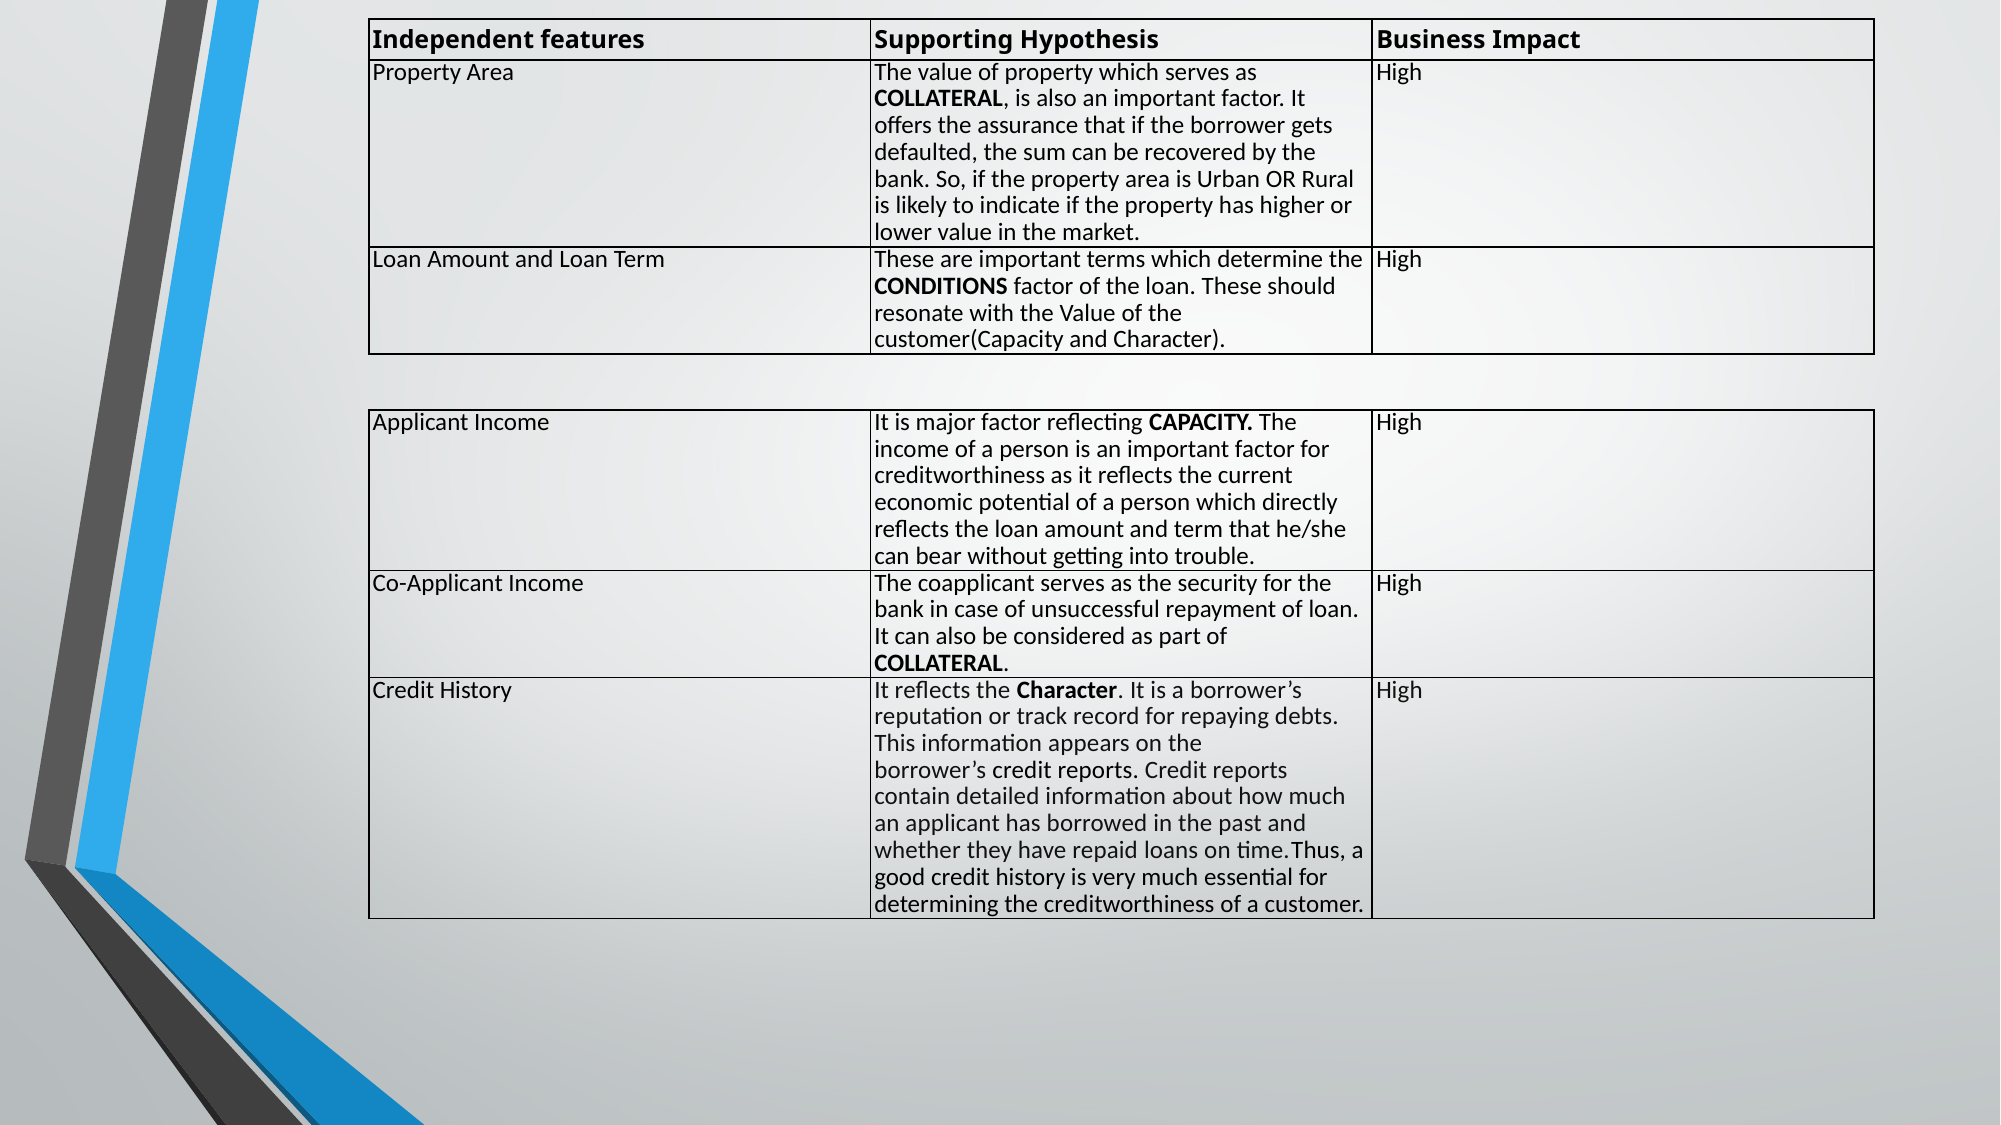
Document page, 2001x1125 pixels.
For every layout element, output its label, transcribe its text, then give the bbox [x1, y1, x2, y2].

table_cell Loan Amount and Loan Term [370, 248, 870, 353]
table_header Independent features [370, 20, 870, 59]
table_cell High [1373, 571, 1873, 677]
table_header It is major factor reflecting CAPACITY. The income of a person is an important factor for creditworthiness as it reflects the current economic potential of a person which directly reflects the loan amount and term that he/she can bear without getting into trouble. [871, 411, 1371, 570]
table_cell The coapplicant serves as the security for the bank in case of unsuccessful repayment of loan. It can also be considered as part of COLLATERAL. [871, 571, 1371, 677]
table_header High [1373, 411, 1873, 570]
table_cell It reflects the Character. It is a borrower’s reputation or track record for repaying debts. This information appears on the borrower’s credit reports. Credit reports contain detailed information about how much an applicant has borrowed in the past and whether they have repaid loans on time.Thus, a good credit history is very much essential for determining the creditworthiness of a customer. [871, 678, 1371, 918]
table_cell These are important terms which determine the CONDITIONS factor of the loan. These should resonate with the Value of the customer(Capacity and Character). [871, 248, 1371, 353]
table_cell Credit History [370, 678, 870, 918]
table_cell High [1373, 248, 1873, 353]
table_header Property Area [370, 61, 870, 246]
table_header Supporting Hypothesis [871, 20, 1371, 59]
table_header Applicant Income [370, 411, 870, 570]
table_header High [1373, 61, 1873, 246]
table_cell High [1373, 678, 1873, 918]
table_header Business Impact [1373, 20, 1873, 59]
table_cell Co-Applicant Income [370, 571, 870, 677]
table_header The value of property which serves as COLLATERAL, is also an important factor. It offers the assurance that if the borrower gets defaulted, the sum can be recovered by the bank. So, if the property area is Urban OR Rural is likely to indicate if the property has higher or lower value in the market. [871, 61, 1371, 246]
